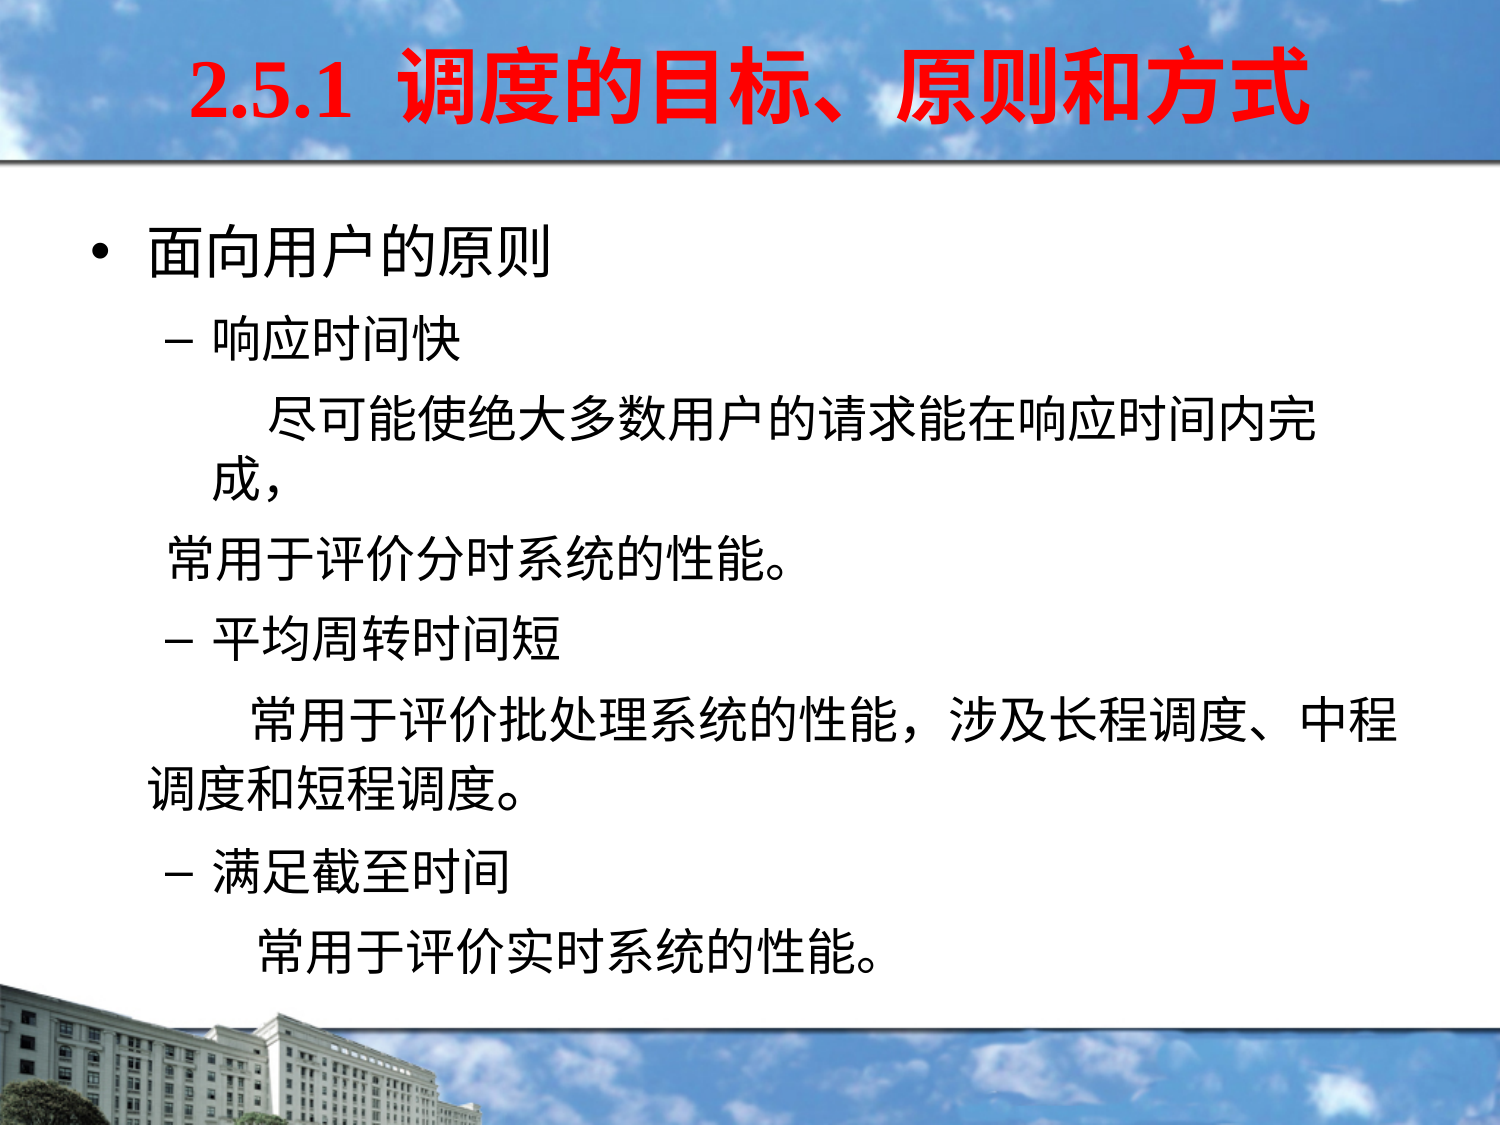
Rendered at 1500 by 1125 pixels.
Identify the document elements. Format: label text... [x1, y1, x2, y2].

title 2.5.1 调度的目标、原则和方式 [75, 7, 1425, 161]
list 面向用户的原则 响应时间快 尽可能使绝大多数用户的请求能在响应时间内完成， 常用于评价分时系统的性能。 平均周转时间短 常用于评价批处理系统的性能，涉及长程调度、中程调度和短程调度。 满足截至时间 常用于评价实时系统的性能。 [75, 208, 1425, 951]
picture [0, 0, 1500, 1125]
